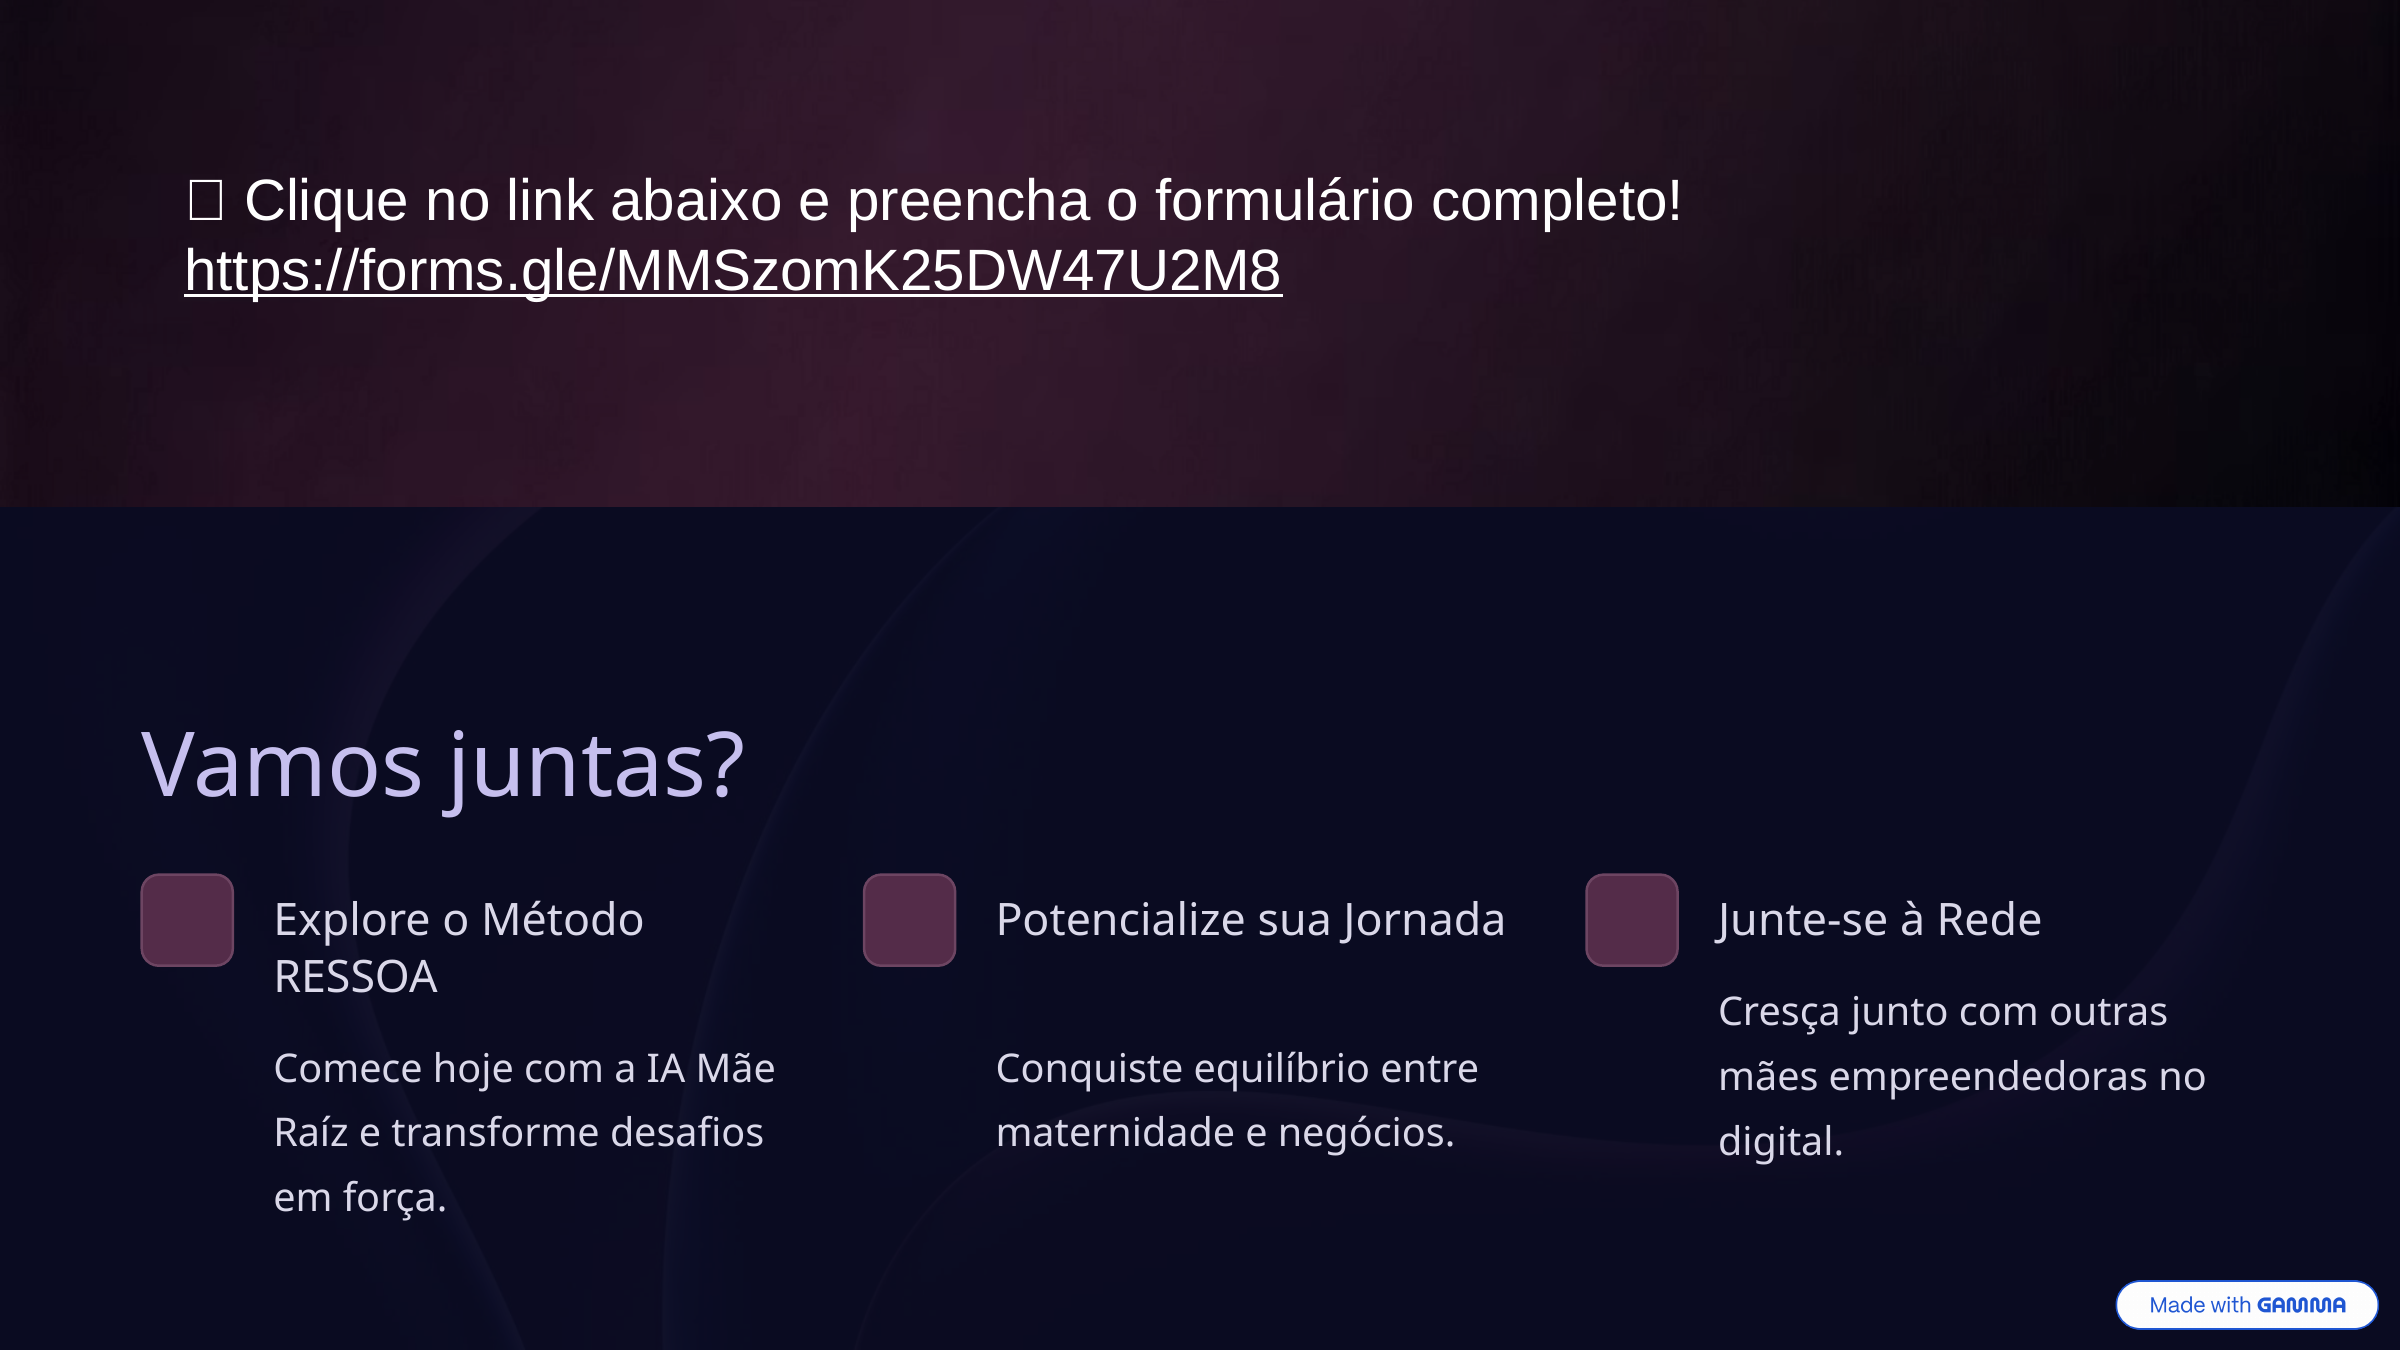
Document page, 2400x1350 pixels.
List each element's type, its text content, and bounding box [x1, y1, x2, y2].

text_box [1586, 874, 1678, 966]
text_box [864, 874, 956, 966]
text_box Conquiste equilíbrio entre maternidade e negócios. [995, 1025, 1536, 1155]
text_box Cresça junto com outras mães empreendedoras no digital. [1718, 969, 2259, 1099]
text_box Explore o Método RESSOA [273, 888, 814, 1001]
text_box Potencialize sua Jornada [995, 888, 1536, 1001]
picture [2106, 1271, 2389, 1339]
text_box Vamos juntas? [141, 701, 1042, 814]
picture [0, 0, 2400, 507]
text_box Junte-se à Rede [1718, 888, 2168, 945]
text_box [141, 874, 233, 966]
text_box Comece hoje com a IA Mãe Raíz e transforme desafios em força. [273, 1025, 814, 1155]
